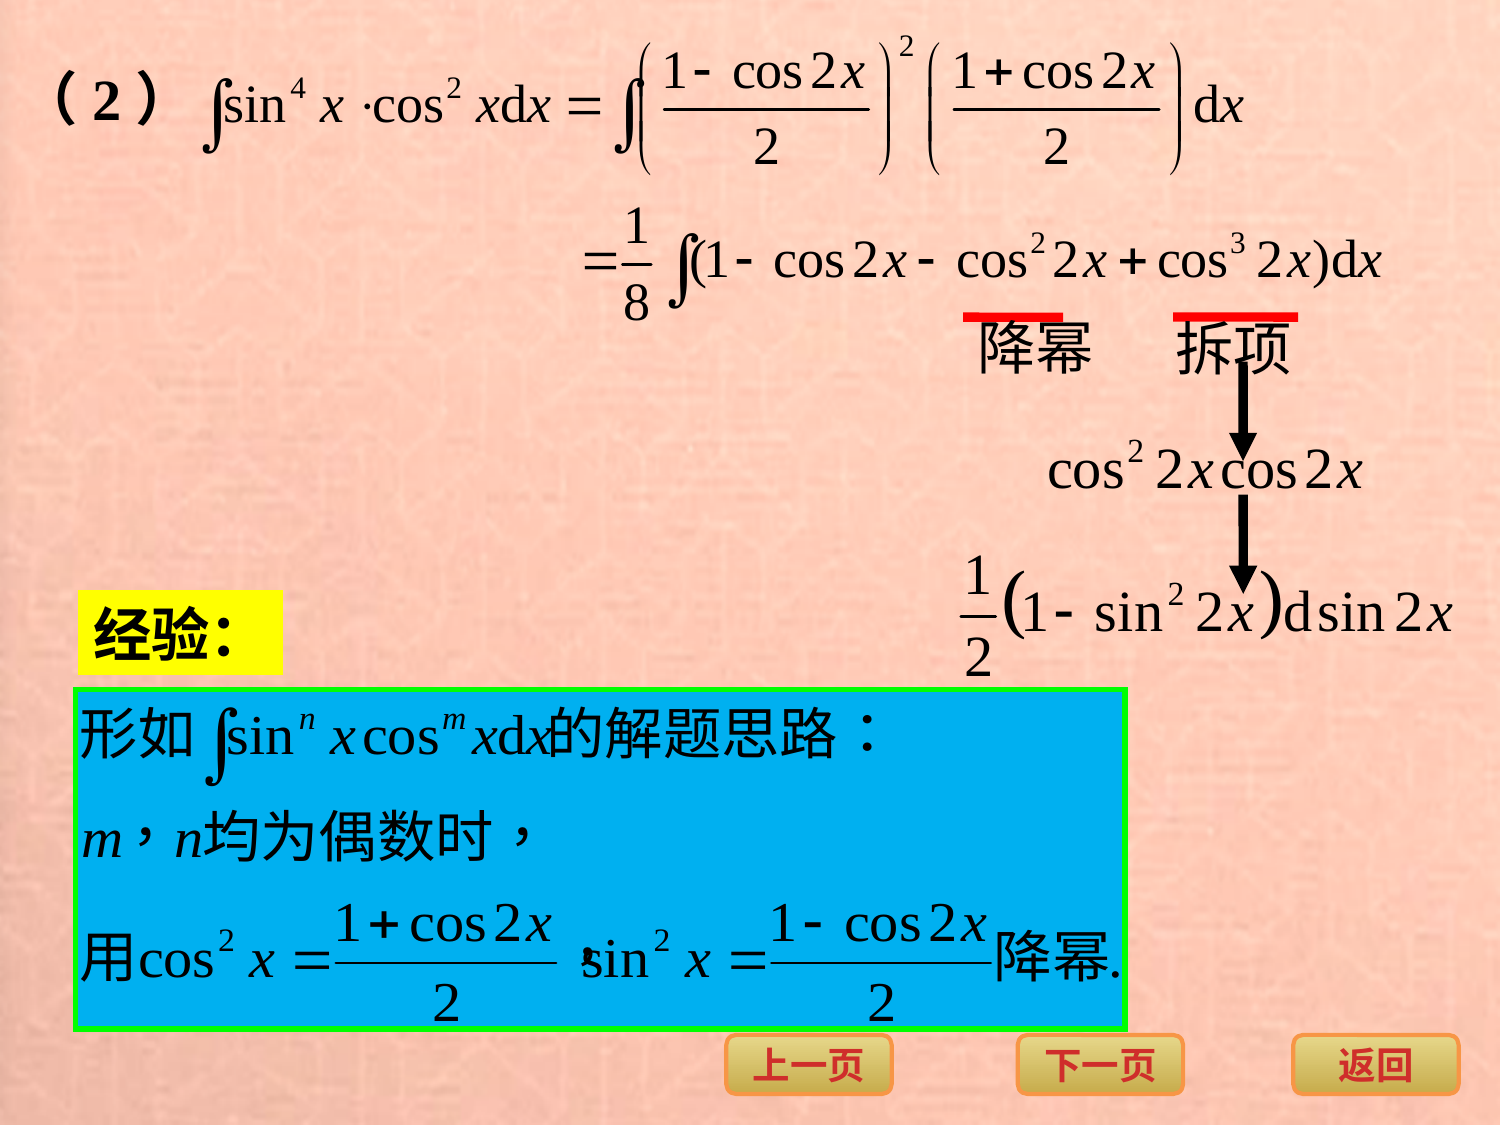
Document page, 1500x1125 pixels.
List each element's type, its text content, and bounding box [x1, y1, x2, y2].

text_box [1044, 361, 1390, 493]
picture [0, 0, 1500, 1125]
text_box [1160, 304, 1326, 360]
text_box （2） [5, 54, 185, 140]
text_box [190, 27, 1386, 326]
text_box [956, 494, 1478, 682]
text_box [77, 692, 1123, 1027]
text_box 经验： [78, 590, 283, 675]
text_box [962, 303, 1128, 390]
